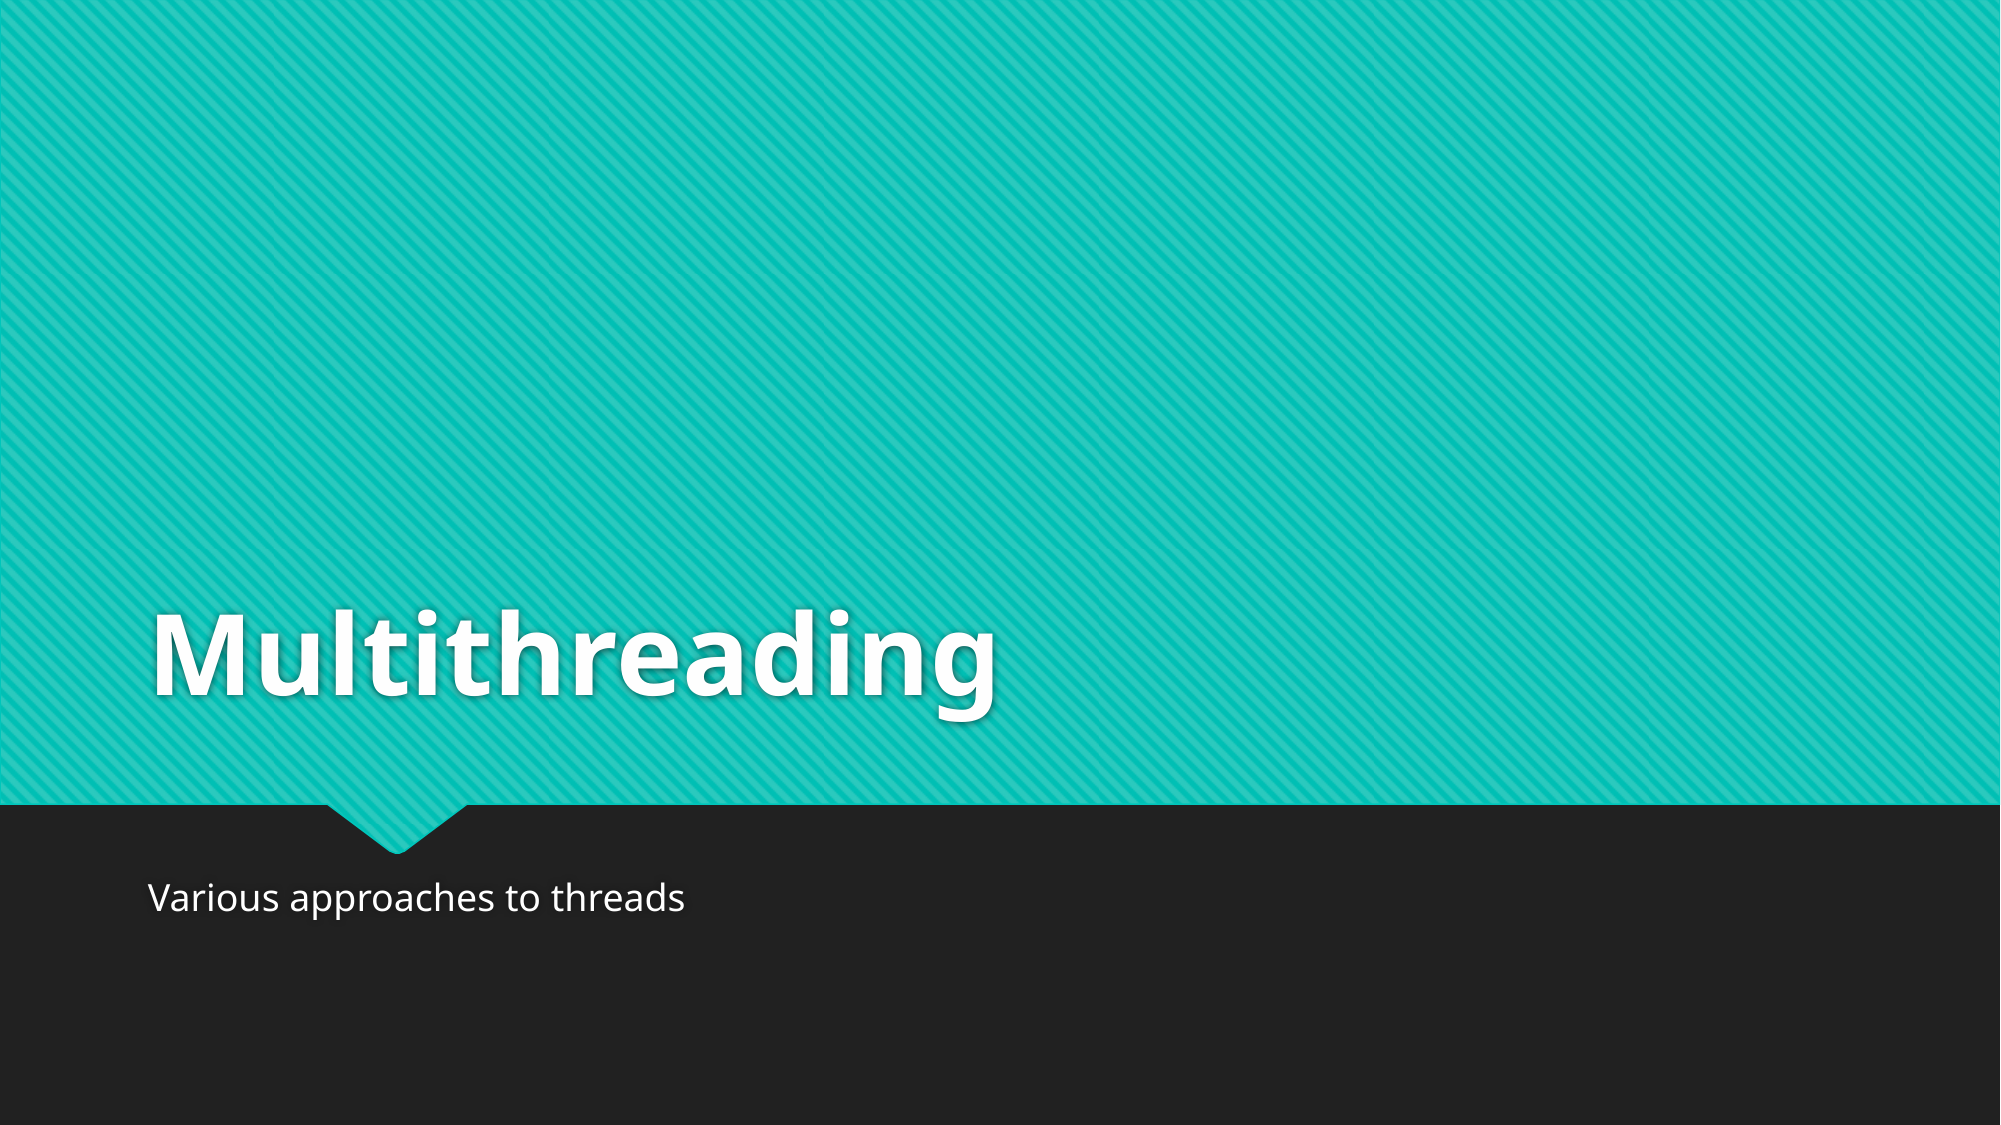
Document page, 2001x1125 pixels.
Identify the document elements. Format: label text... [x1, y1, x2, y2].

subtitle Various approaches to threads [132, 866, 1868, 938]
title Multithreading [132, 237, 1868, 726]
